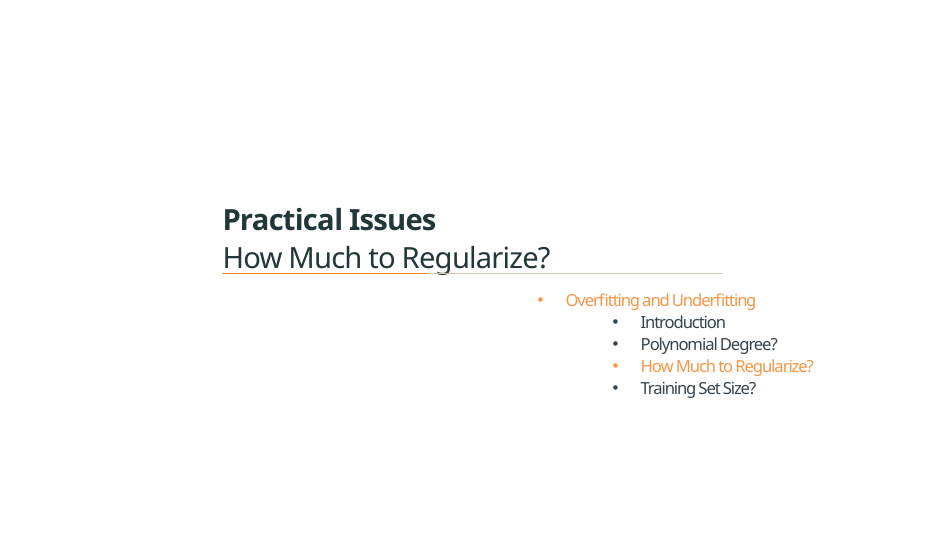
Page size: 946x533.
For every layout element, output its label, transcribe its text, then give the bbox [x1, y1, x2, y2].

text_box Practical Issues How Much to Regularize? [220, 198, 911, 275]
text_box Overfitting and Underfitting Introduction Polynomial Degree? How Much to Regularize? Training Set Size? [535, 288, 936, 398]
